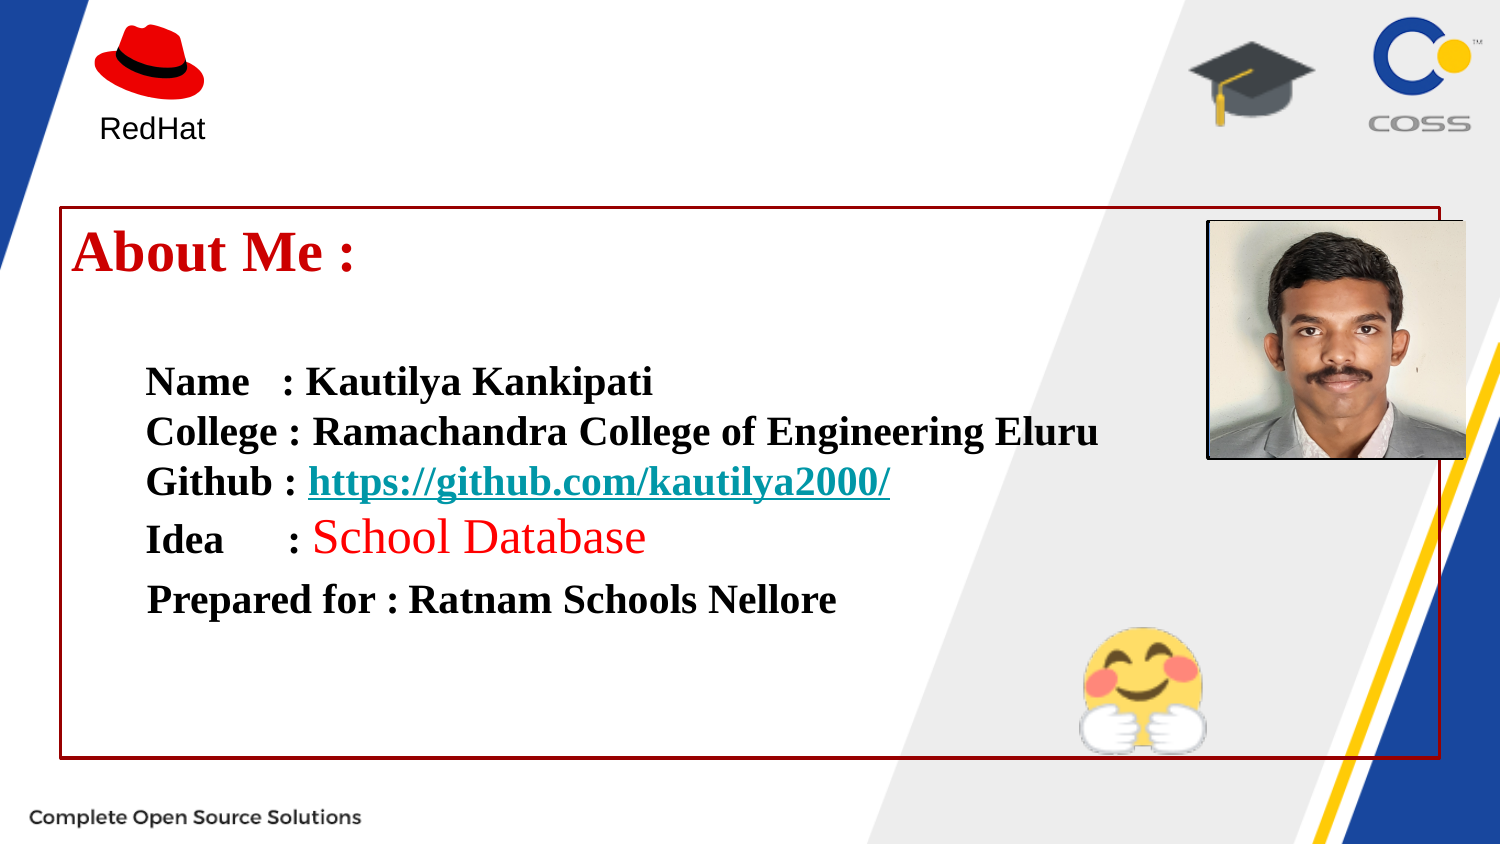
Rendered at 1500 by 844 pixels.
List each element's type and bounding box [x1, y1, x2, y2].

list [87, 23, 208, 103]
picture [0, 0, 1500, 844]
